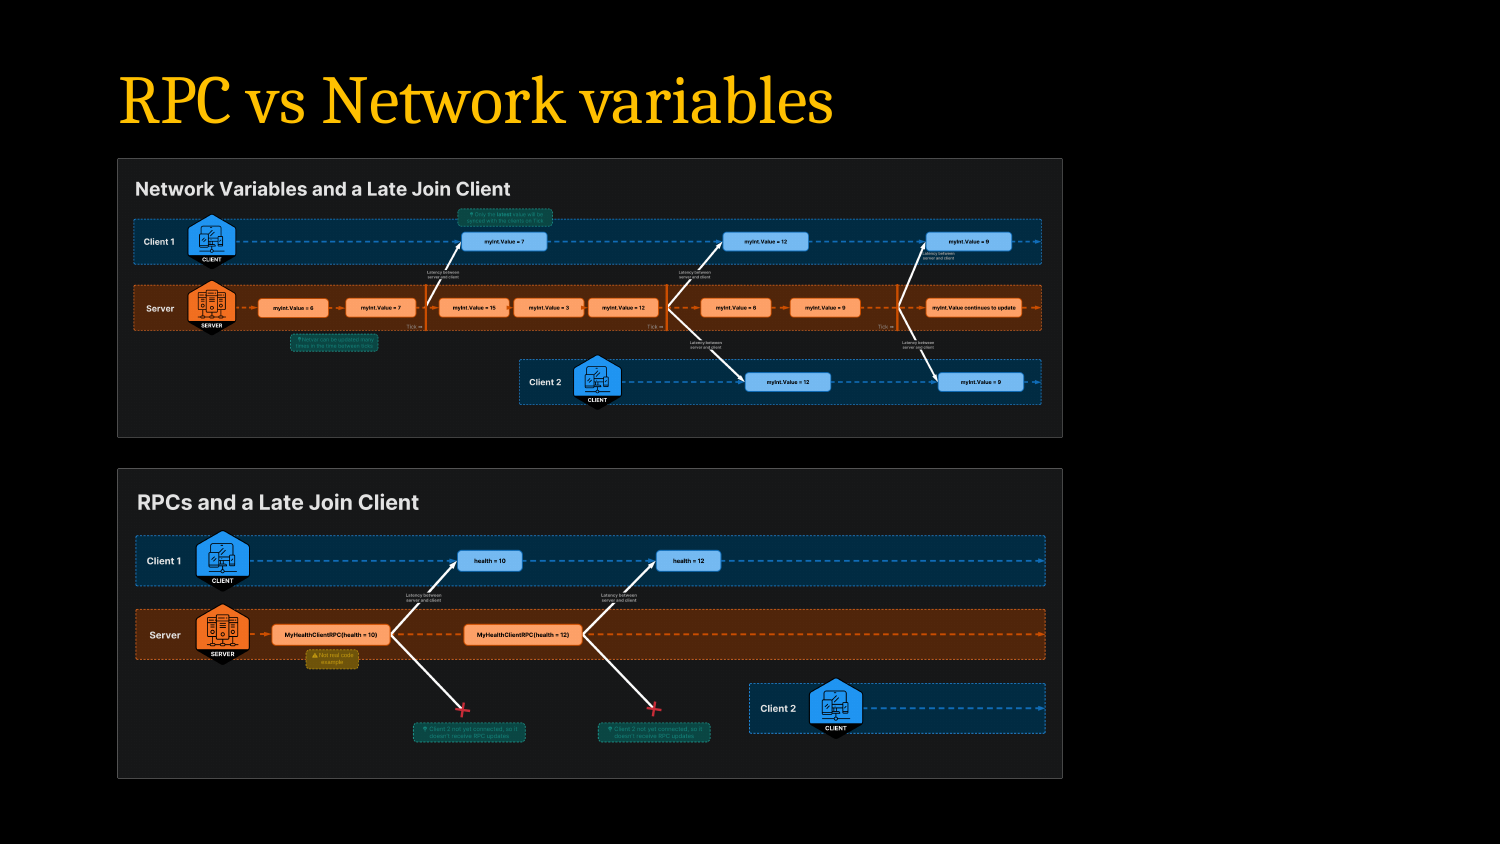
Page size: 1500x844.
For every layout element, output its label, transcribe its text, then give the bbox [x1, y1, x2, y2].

picture [117, 158, 1063, 438]
picture [117, 468, 1063, 779]
title RPC vs Network variables [103, 44, 1397, 159]
